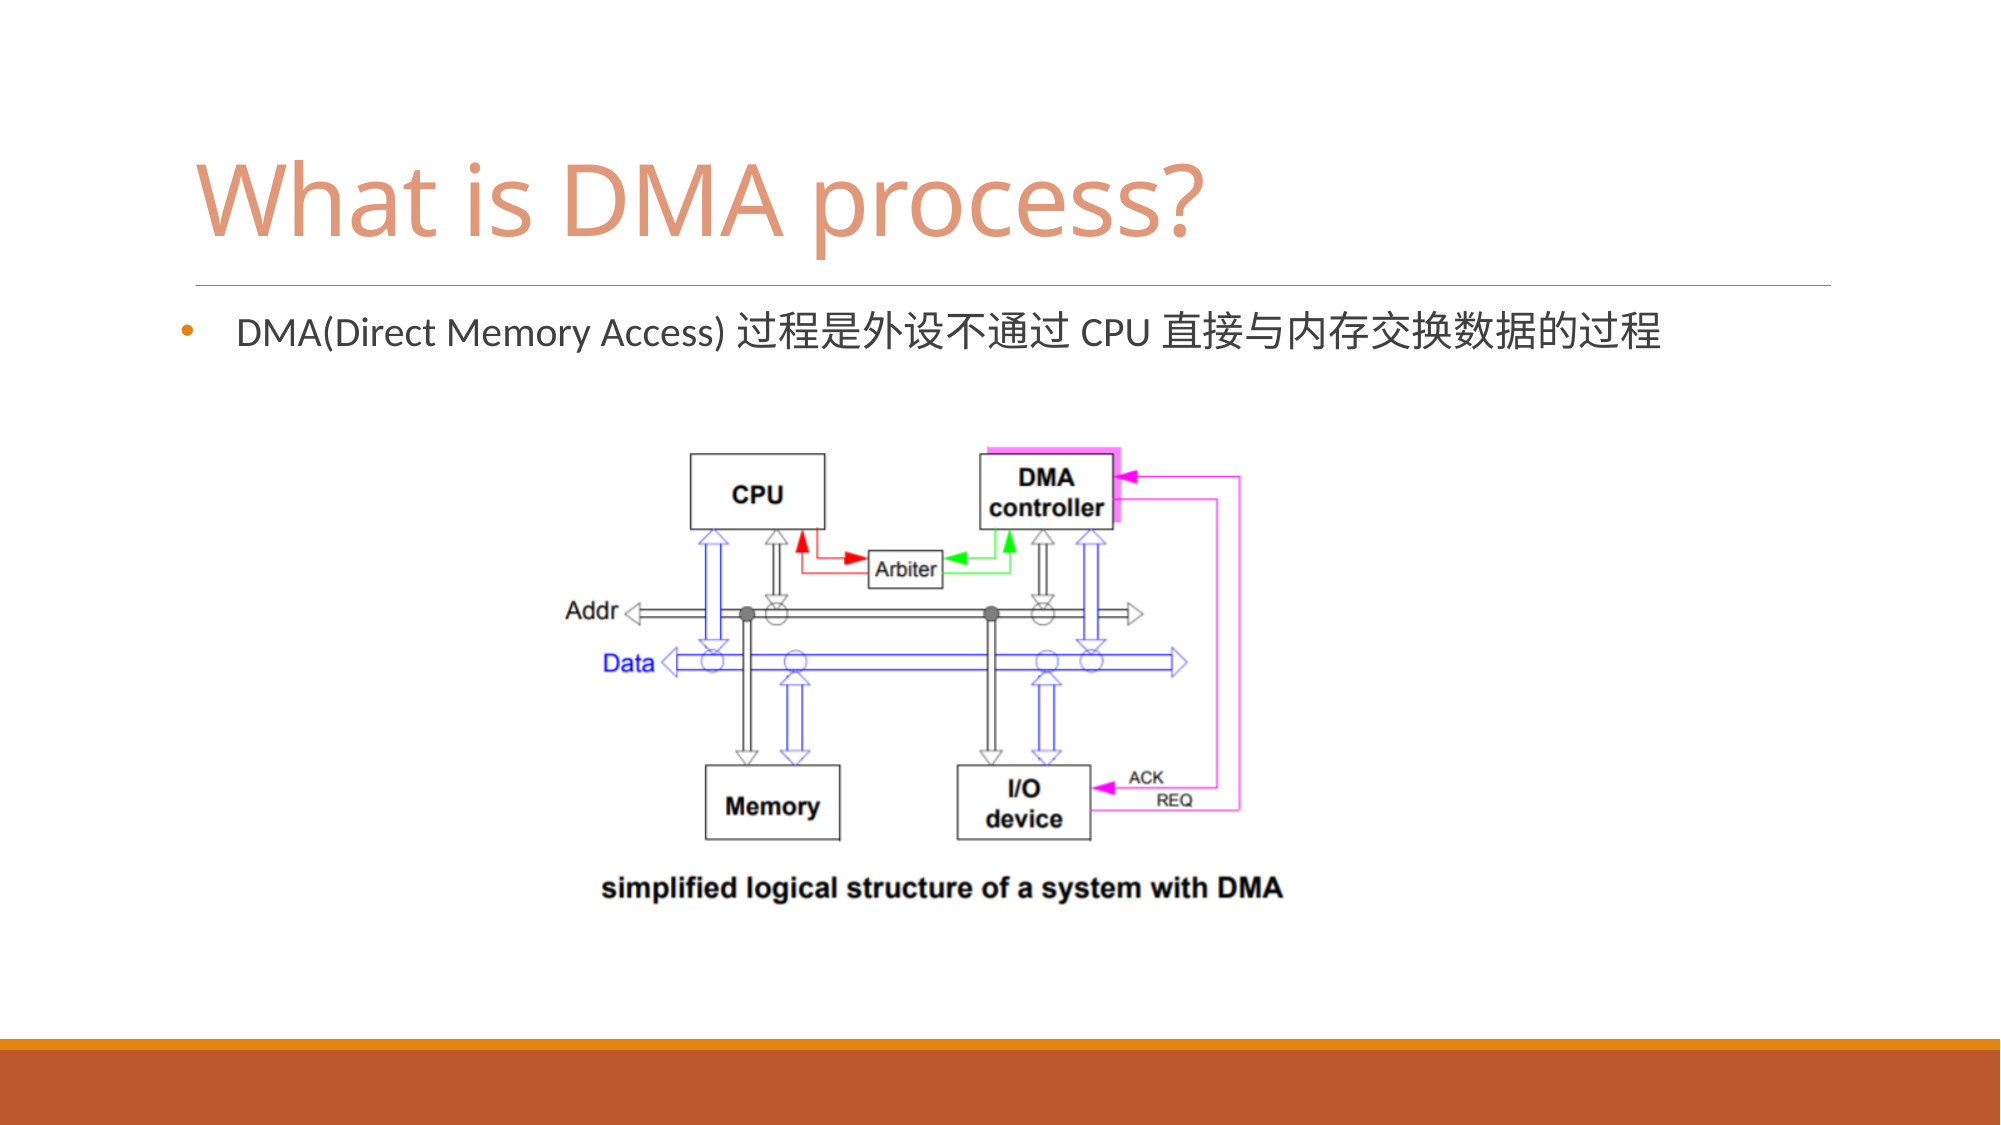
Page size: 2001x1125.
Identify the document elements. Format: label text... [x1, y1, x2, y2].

title What is DMA process? [180, 59, 1830, 265]
list DMA(Direct Memory Access)过程是外设不通过CPU直接与内存交换数据的过程 [180, 302, 1830, 963]
picture [525, 412, 1311, 926]
